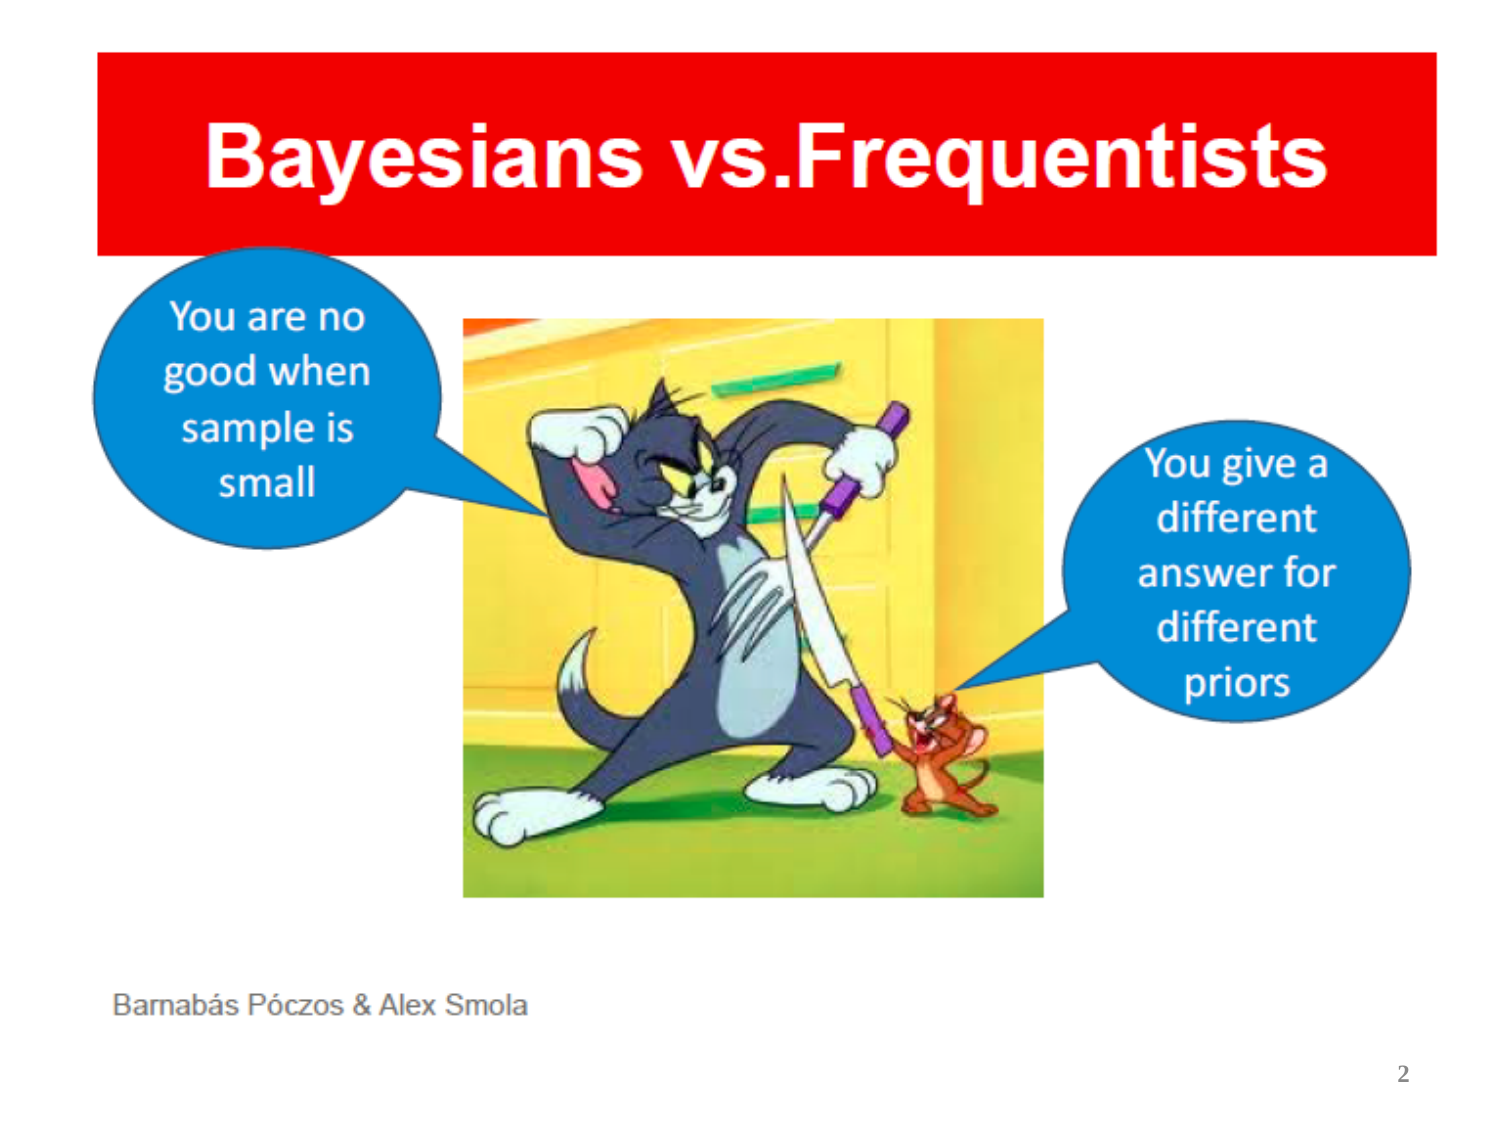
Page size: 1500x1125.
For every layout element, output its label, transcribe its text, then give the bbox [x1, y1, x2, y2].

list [50, 47, 1449, 1043]
slide_number 2 [1074, 1051, 1425, 1103]
